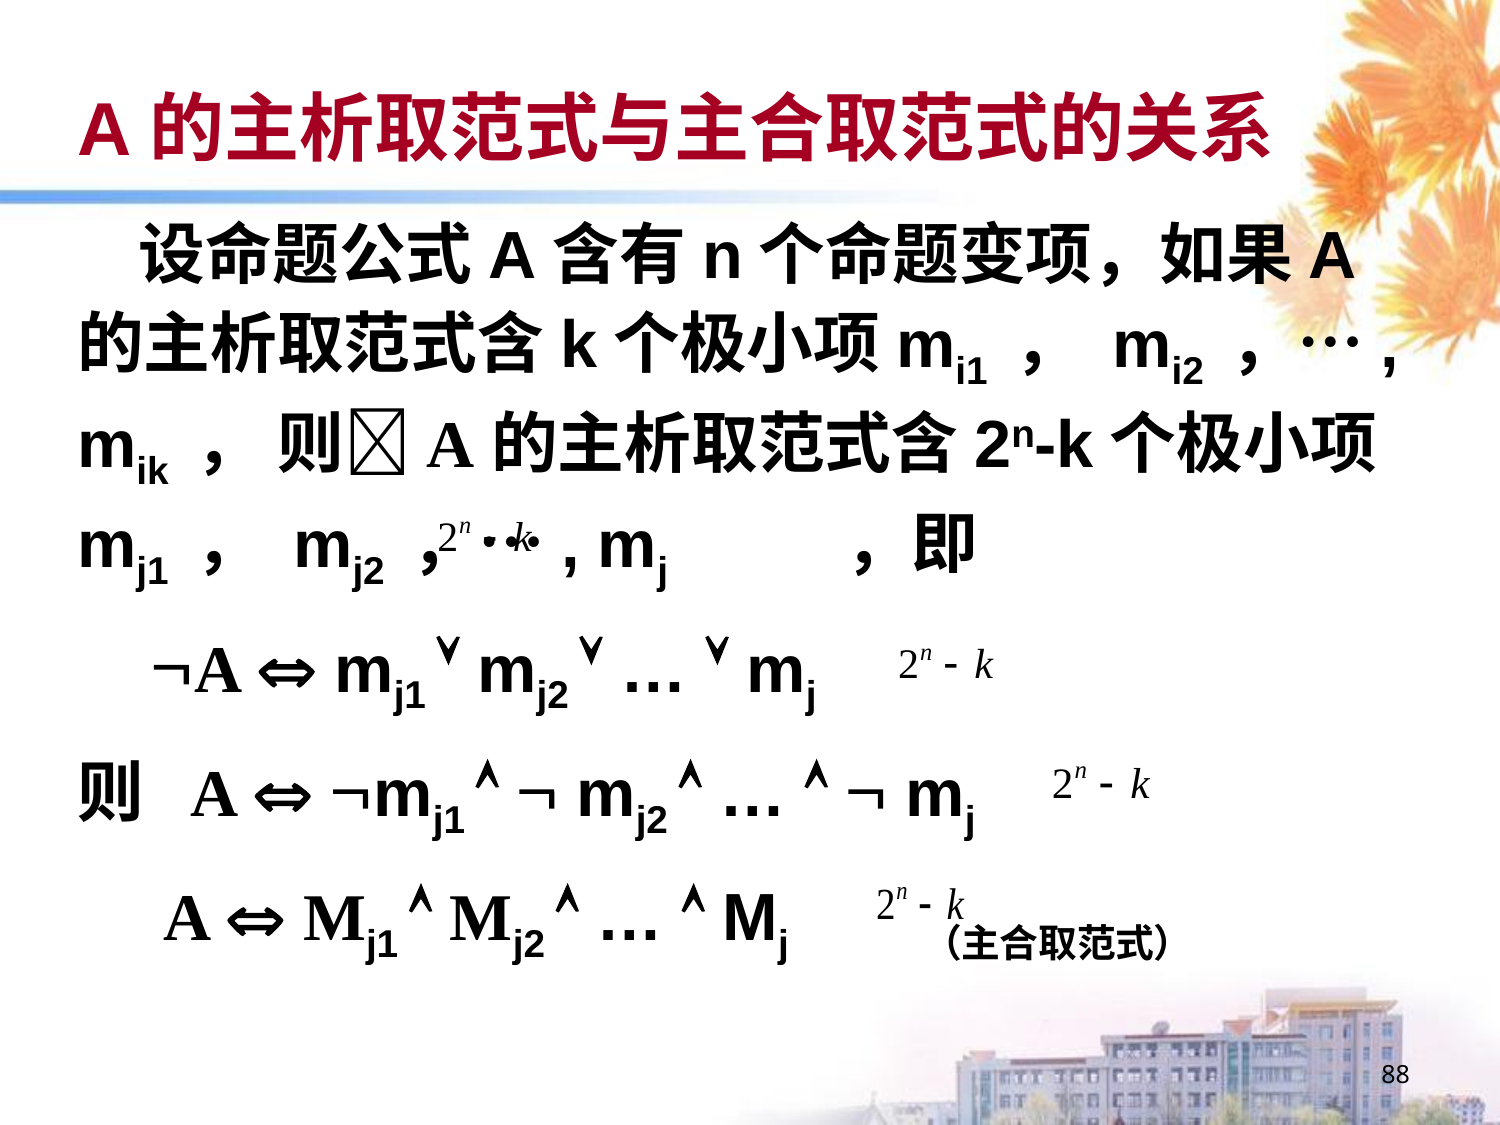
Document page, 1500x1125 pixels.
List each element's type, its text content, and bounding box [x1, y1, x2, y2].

slide_number 88 [1074, 1024, 1426, 1101]
picture [0, 0, 1500, 1125]
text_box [62, 72, 1426, 931]
